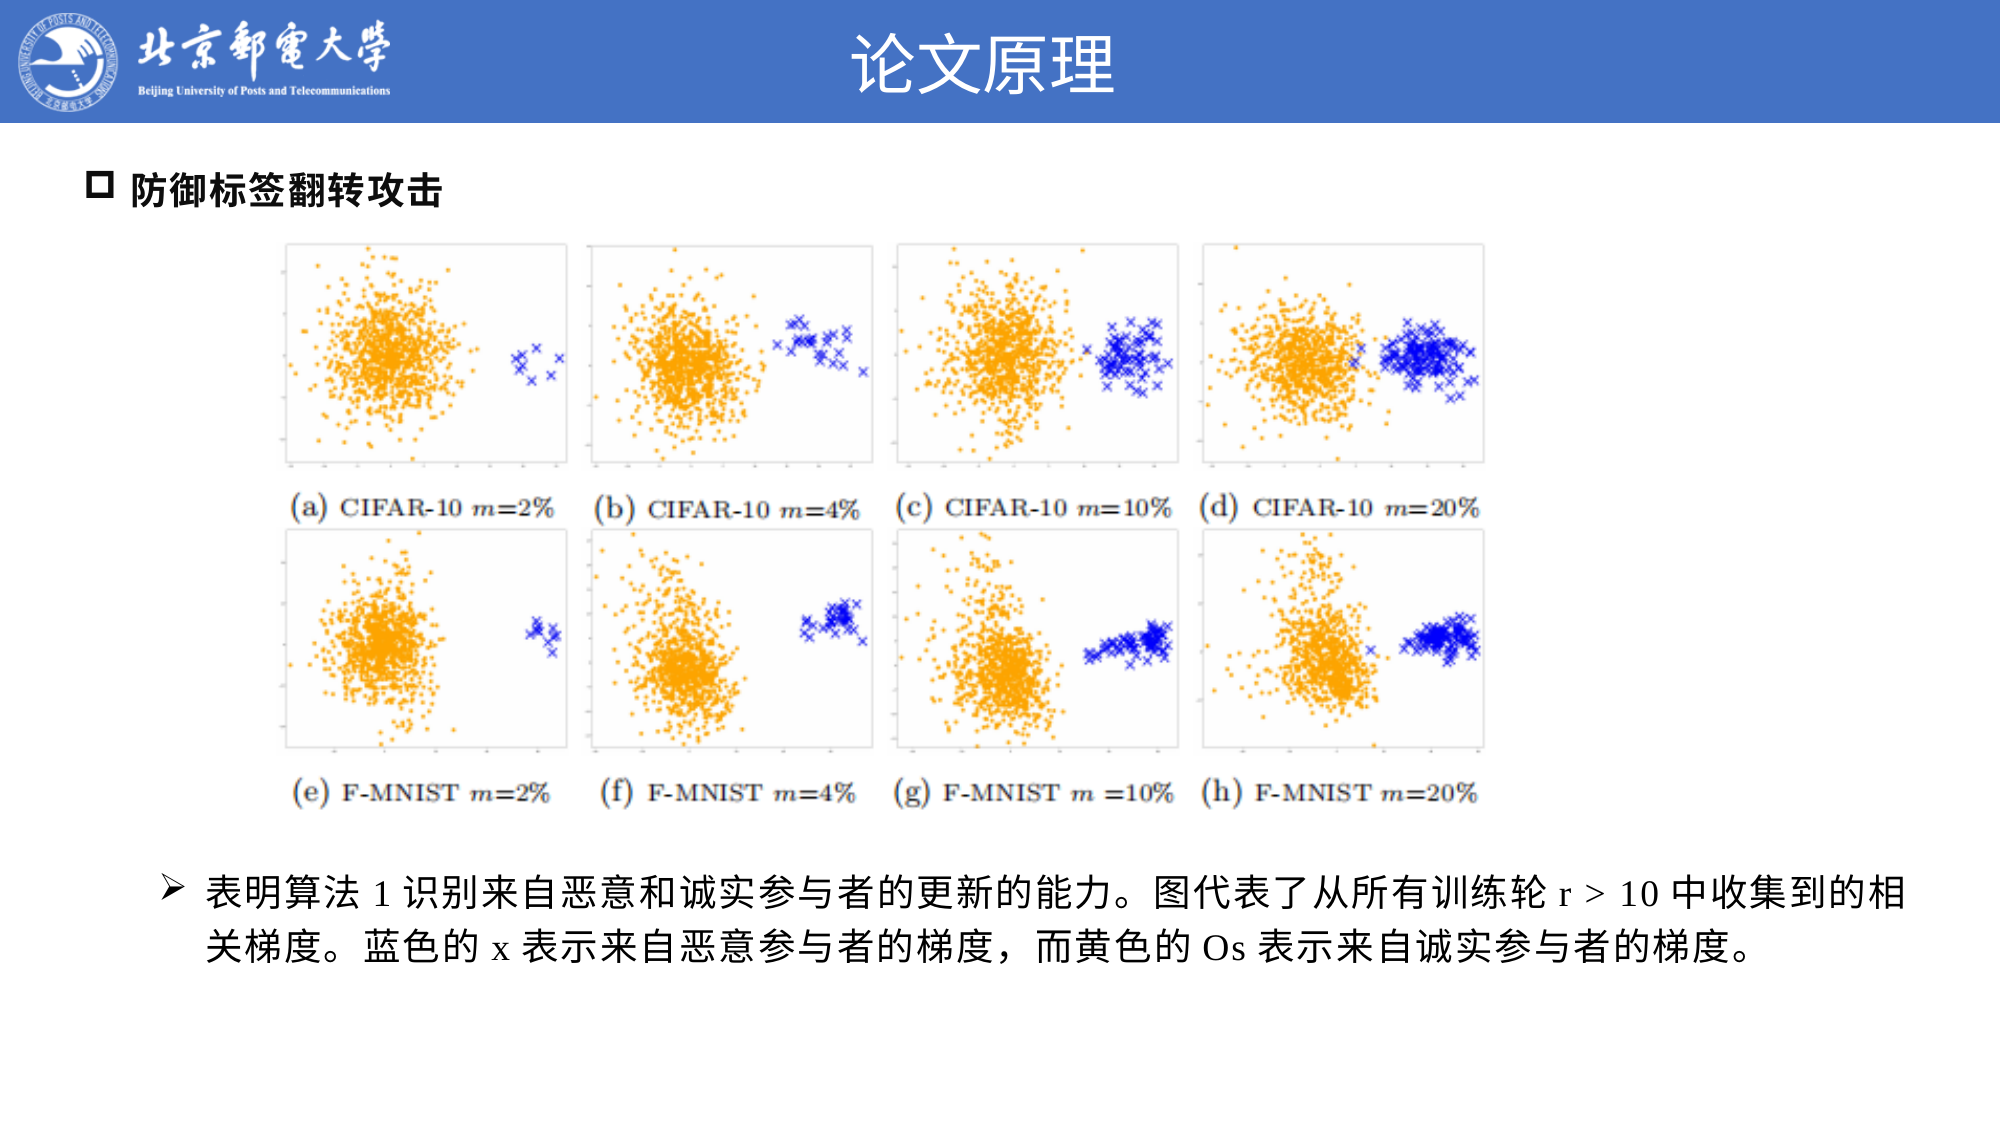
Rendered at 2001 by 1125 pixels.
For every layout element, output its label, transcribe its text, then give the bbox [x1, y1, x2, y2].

picture [18, 13, 390, 112]
picture [273, 229, 1523, 814]
text_box 论文原理 [834, 15, 1437, 111]
text_box 防御标签翻转攻击 表明算法1识别来自恶意和诚实参与者的更新的能力。图代表了从所有训练轮r > 10中收集到的相关梯度。蓝色的x表示来自恶意参与者的梯度，而黄色的Os表示来自诚实参与者的梯度。 [68, 150, 1932, 1051]
text_box [0, 0, 2000, 124]
